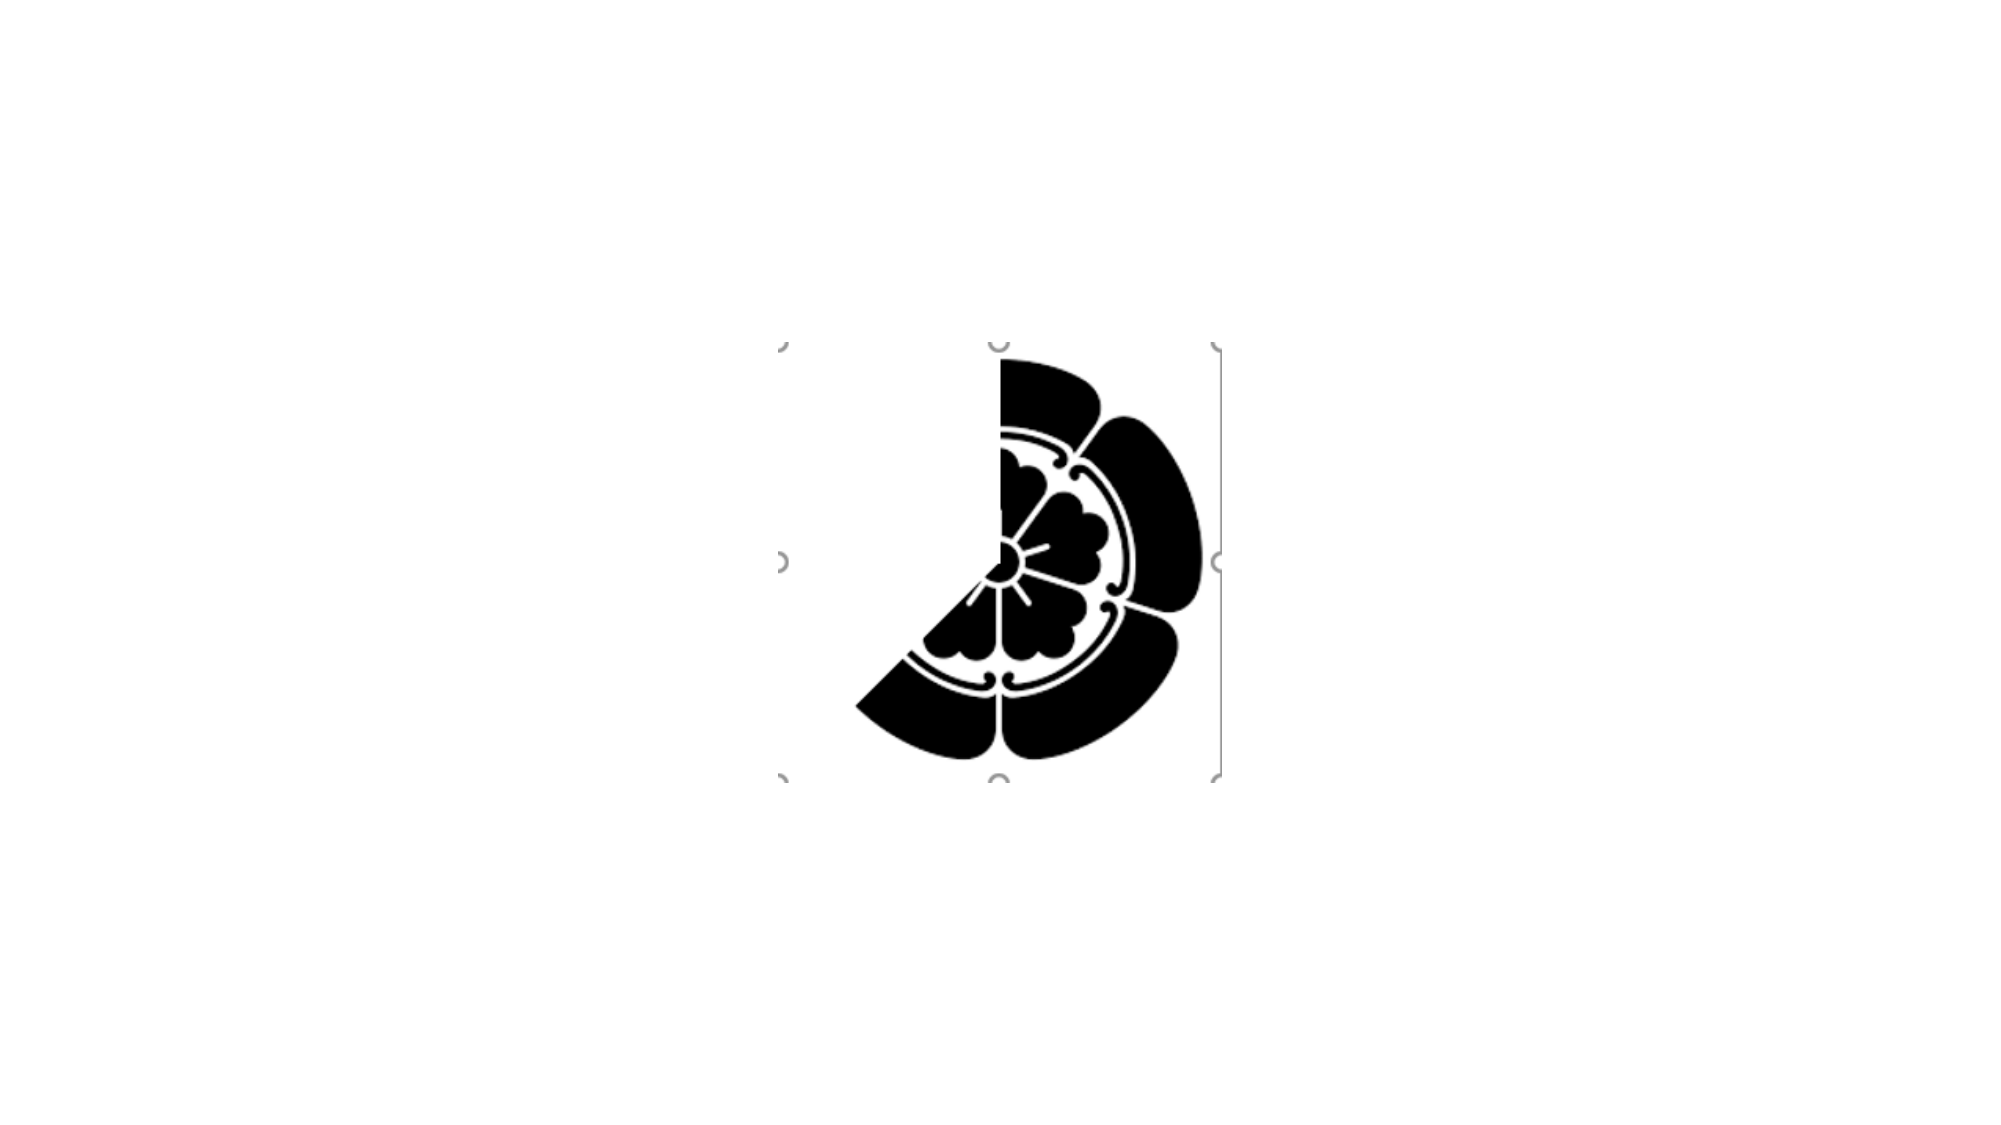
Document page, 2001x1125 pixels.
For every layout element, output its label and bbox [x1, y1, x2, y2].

picture [778, 342, 1222, 783]
